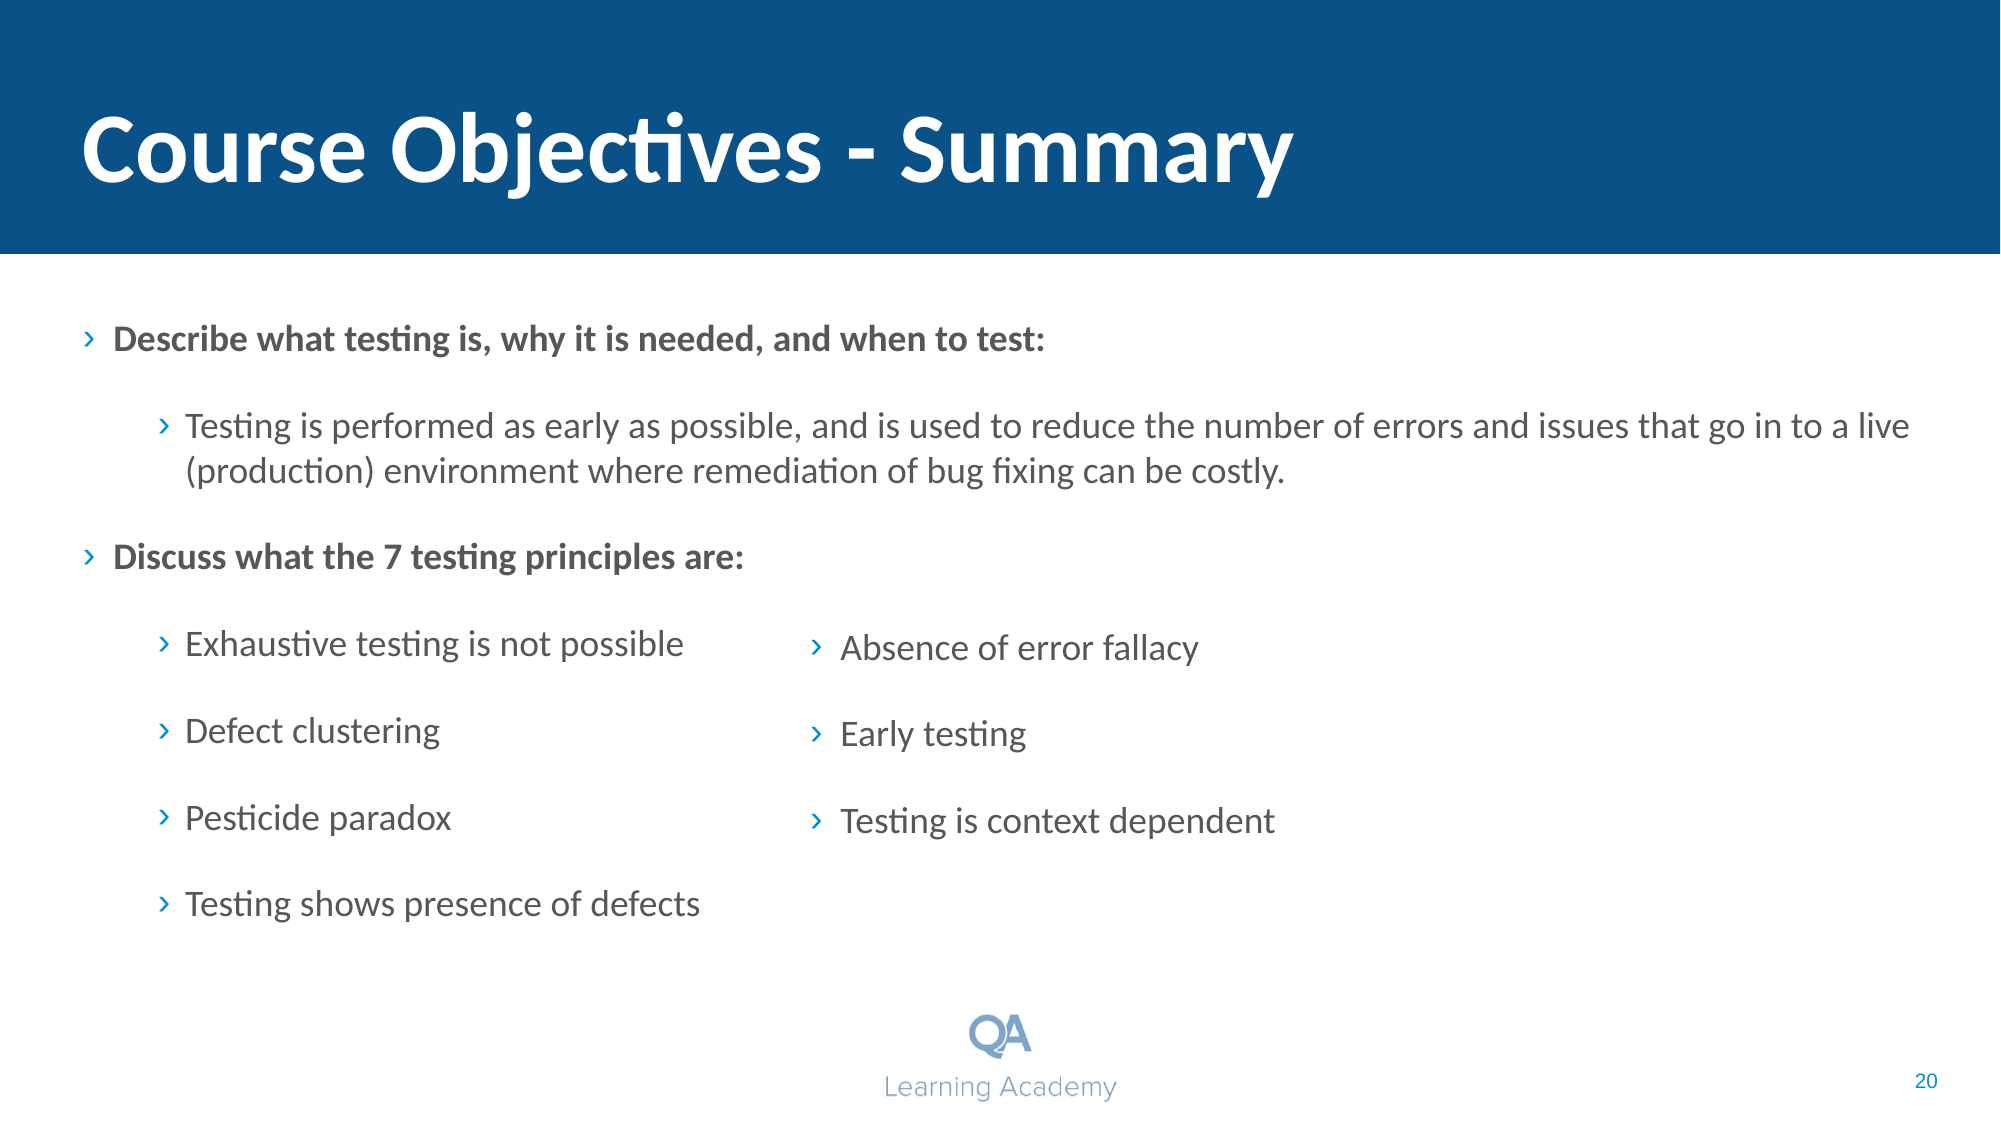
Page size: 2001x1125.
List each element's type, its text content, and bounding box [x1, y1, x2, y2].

text_box Absence of error fallacy Early testing Testing is context dependent [795, 614, 1901, 995]
list Describe what testing is, why it is needed, and when to test: Testing is performed as early as possible, and is used to reduce the number of errors and issues that go in to a live (production) environment where remediation of bug fixing can be costly. Discuss what the 7 testing principles are: Exhaustive testing is not possible Defect clustering Pesticide paradox Testing shows presence of defects [67, 306, 1939, 1000]
title Course Objectives - Summary [67, 20, 1565, 210]
